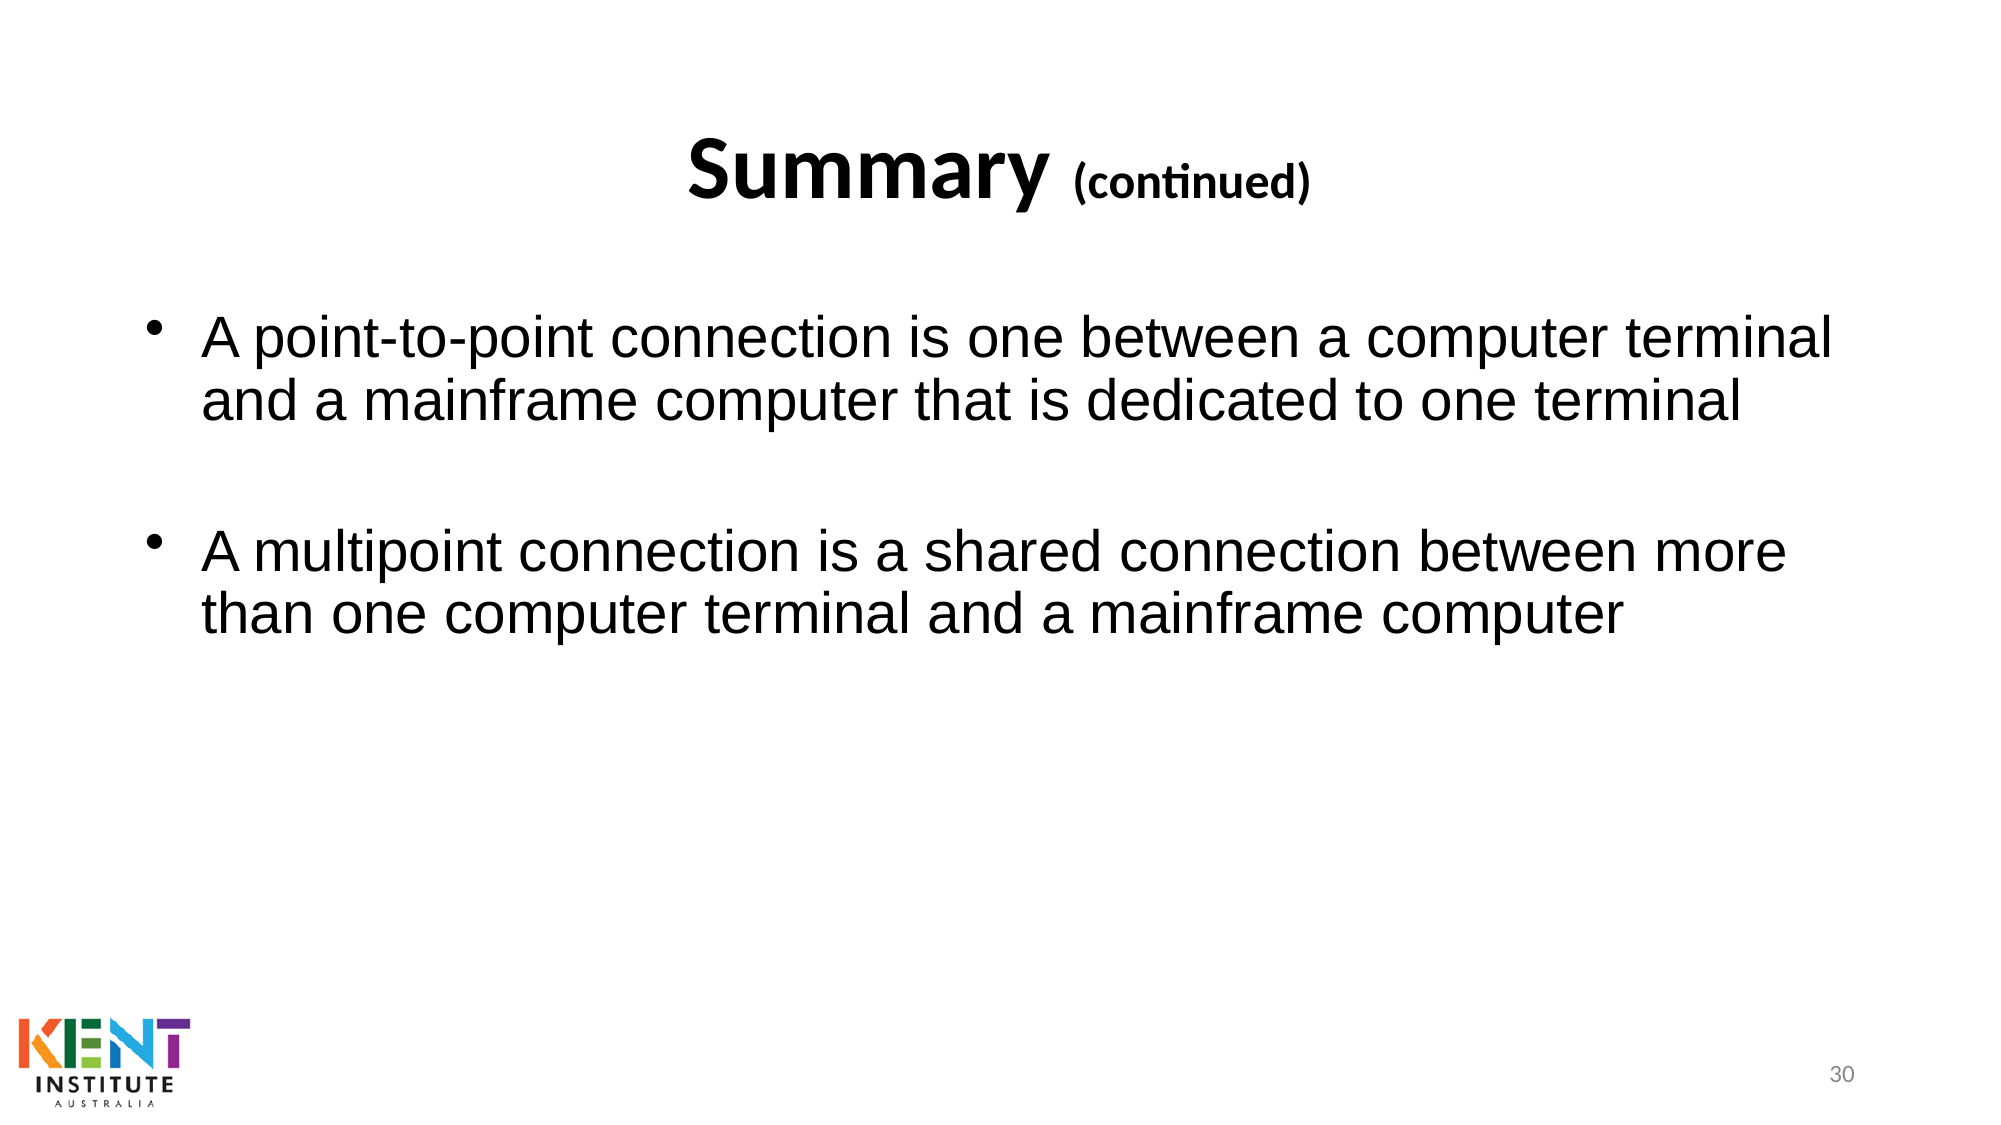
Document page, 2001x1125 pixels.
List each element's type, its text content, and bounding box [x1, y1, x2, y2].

picture [0, 1000, 208, 1125]
slide_number 30 [1819, 1050, 1863, 1096]
list A point-to-point connection is one between a computer terminal and a mainframe computer that is dedicated to one terminal A multipoint connection is a shared connection between more than one computer terminal and a mainframe computer [136, 298, 1863, 1014]
title Summary (continued) [136, 59, 1863, 278]
